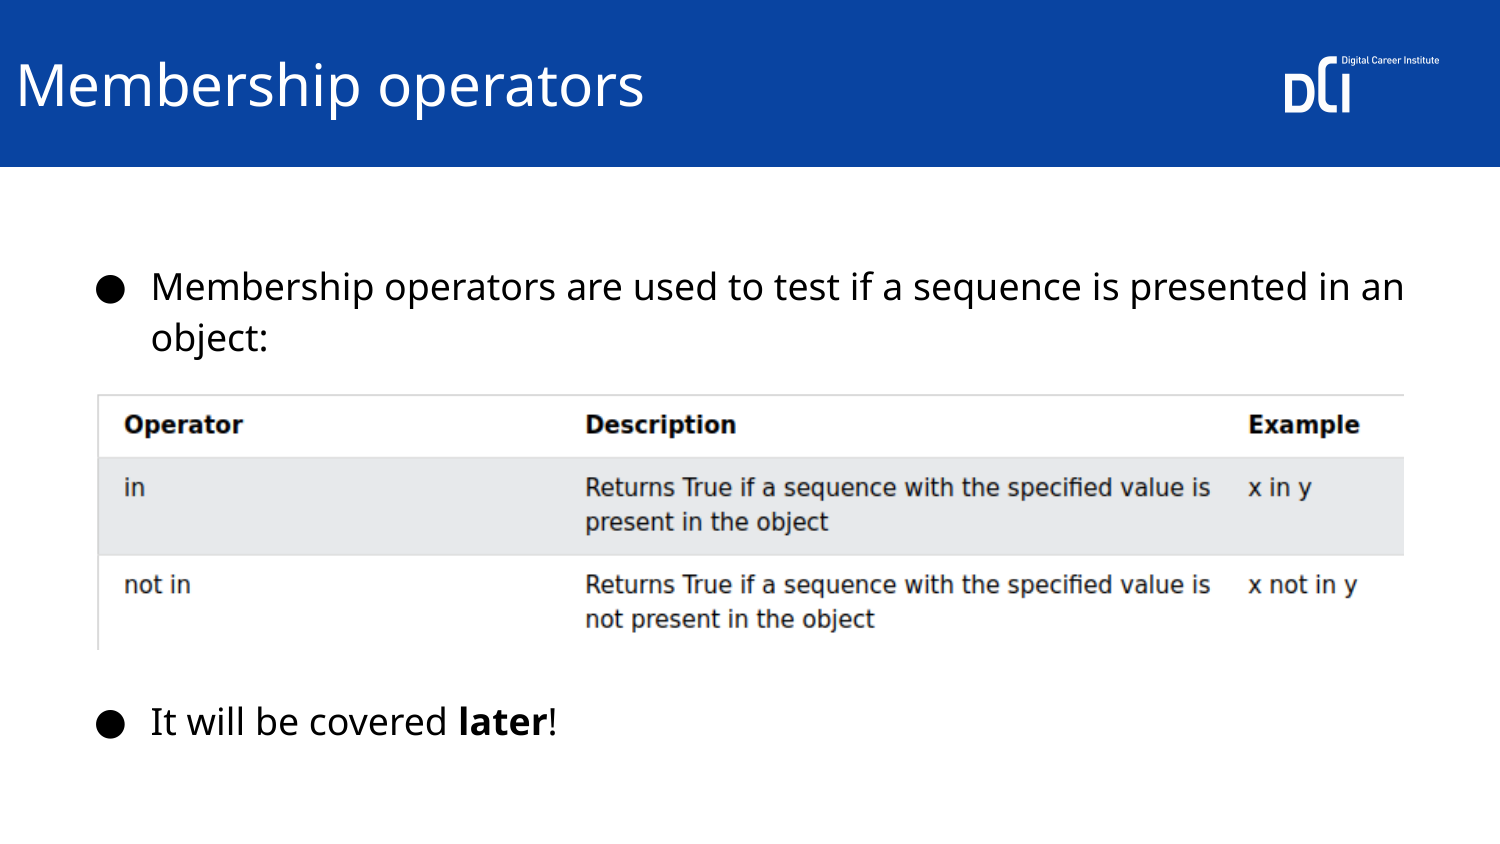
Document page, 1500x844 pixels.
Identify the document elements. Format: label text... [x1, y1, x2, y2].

text_box Membership operators are used to test if a sequence is presented in an object: It will be covered later! [60, 240, 1439, 758]
picture [96, 393, 1404, 651]
picture [1274, 43, 1445, 123]
title Membership operators [0, 0, 1500, 167]
